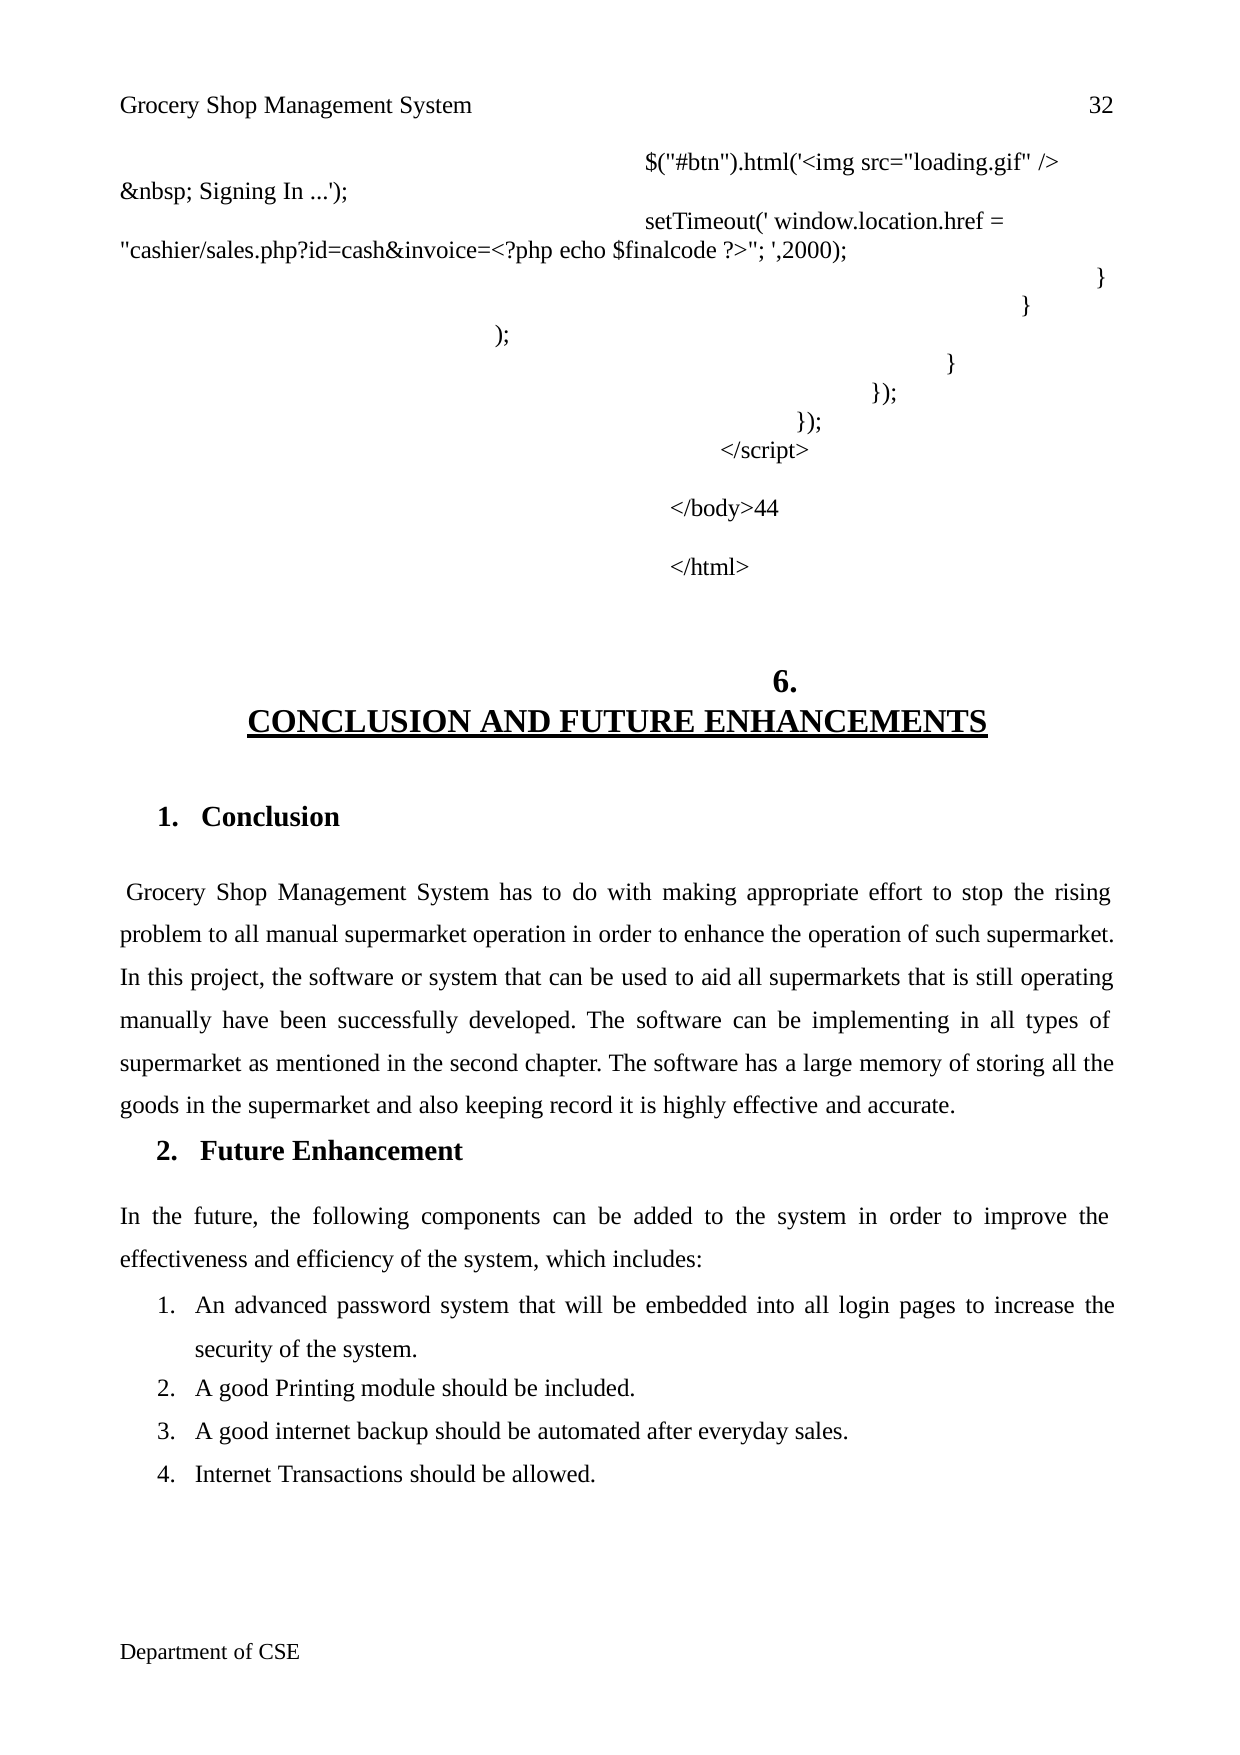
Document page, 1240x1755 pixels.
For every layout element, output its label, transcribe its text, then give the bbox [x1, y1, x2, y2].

text_box 32 [1086, 86, 1116, 119]
text_box Grocery Shop Management System [117, 86, 478, 119]
text_box &nbsp; Signing In ...'); [117, 172, 352, 201]
text_box setTimeout(' window.location.href = "cashier/sales.php?id=cash&invoice=<?php echo $finalcode ?>"; ',2000); } }); } }); }); </script> </body>44 </html> 6. CONCLUSION AND FUTURE ENHANCEMENTS Conclusion Grocery Shop Management System has to do with making appropriate effort to stop the rising problem to all manual supermarket operation in order to enhance the operation of such supermarket. In this project, the software or system that can be used to aid all supermarkets that is still operating manually have been successfully developed. The software can be implementing in all types of supermarket as mentioned in the second chapter. The software has a large memory of storing all the goods in the supermarket and also keeping record it is highly effective and accurate. Future Enhancement In the future, the following components can be added to the system in order to improve the effectiveness and efficiency of the system, which includes: An advanced password system that will be embedded into all login pages to increase the security of the system. A good Printing module should be included. A good internet backup should be automated after everyday sales. Internet Transactions should be allowed. [117, 201, 1123, 1488]
footer Department of CSE [117, 1637, 304, 1755]
text_box $("#btn").html('<img src="loading.gif" /> [642, 143, 1065, 176]
